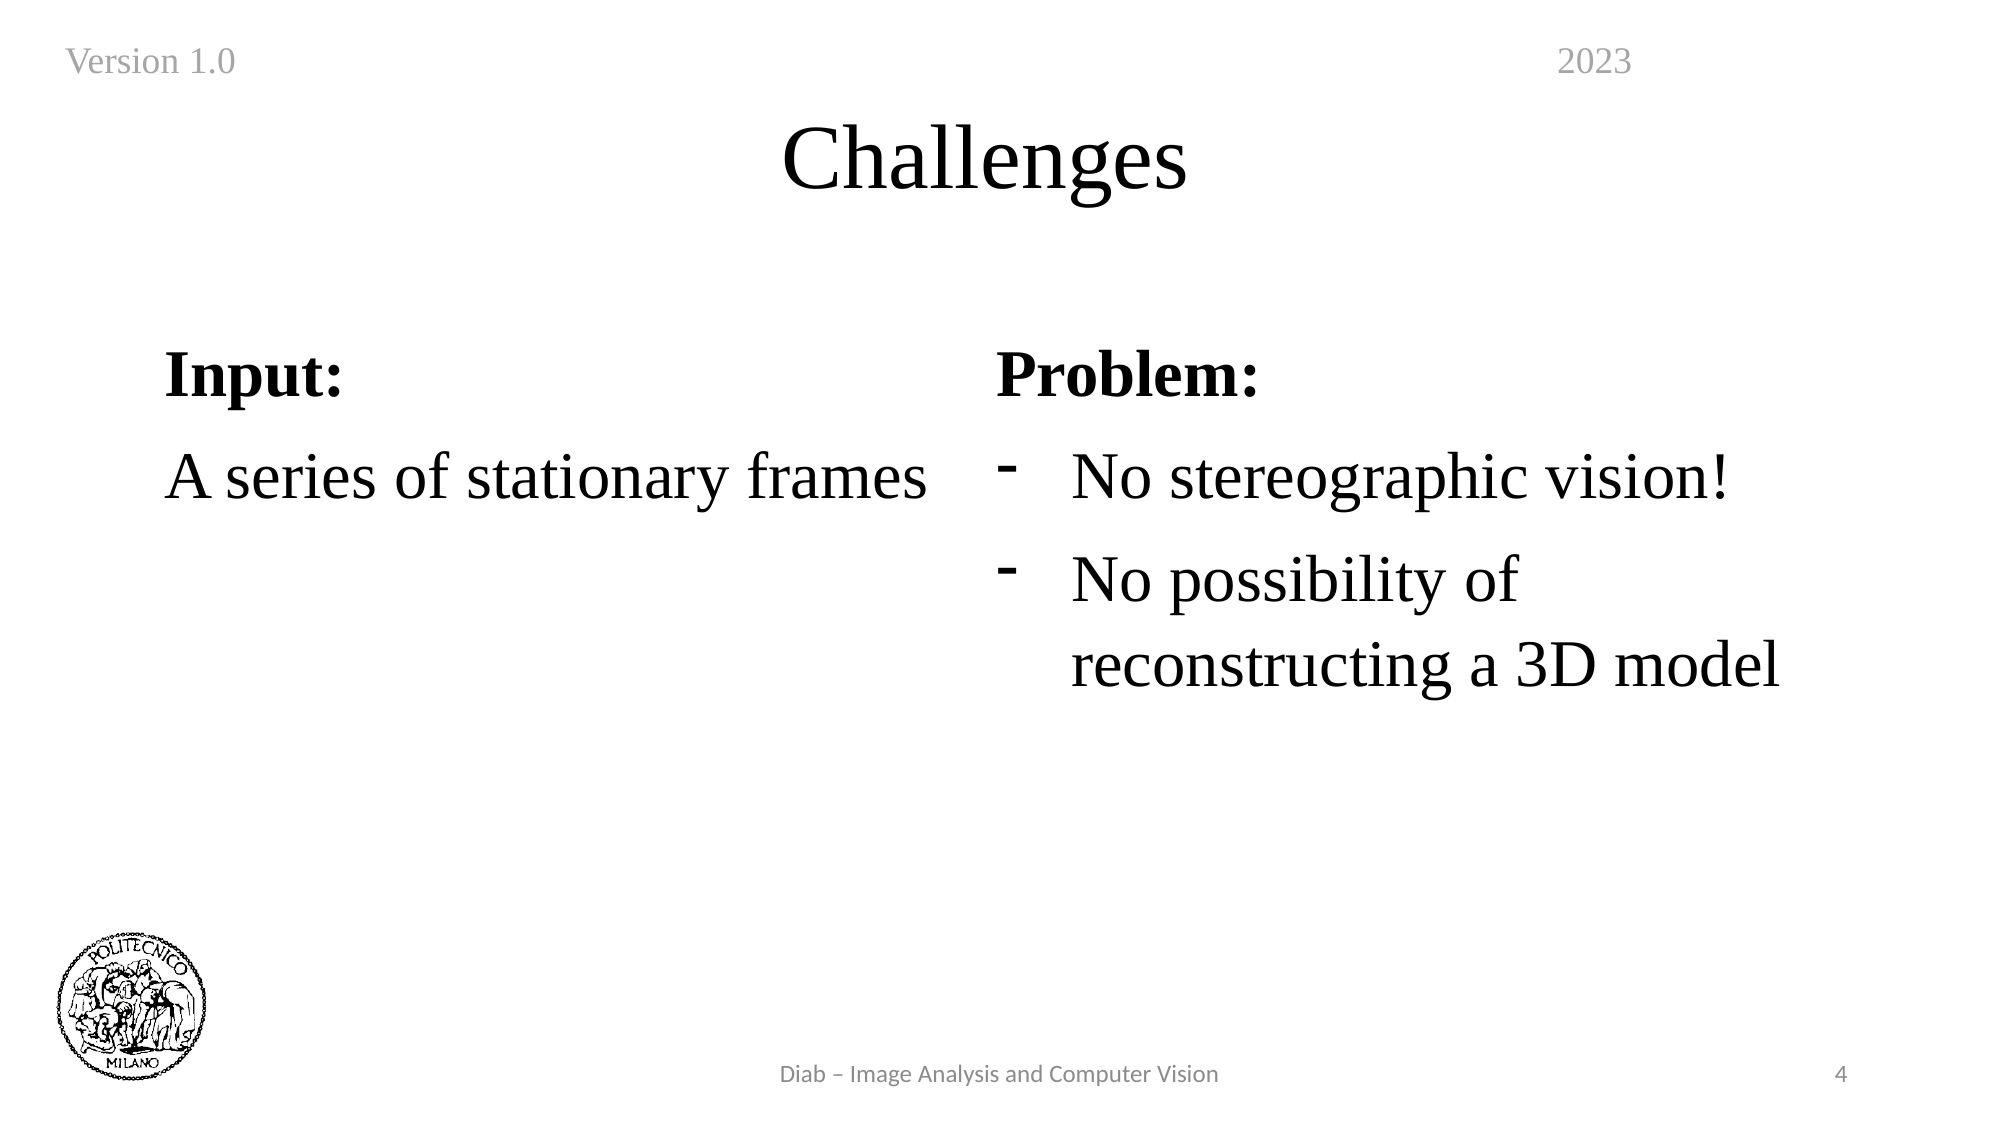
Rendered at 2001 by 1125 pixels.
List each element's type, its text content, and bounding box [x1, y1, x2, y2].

slide_number 4 [1412, 1042, 1863, 1103]
text_box Version 1.0 2023 [50, 28, 1969, 89]
picture [49, 922, 213, 1086]
text_box Challenges [767, 89, 1206, 214]
text_box Problem: No stereographic vision! No possibility of reconstructing a 3D model [981, 317, 1844, 810]
footer Diab – Image Analysis and Computer Vision [662, 1042, 1338, 1103]
text_box Input: A series of stationary frames [149, 317, 981, 520]
